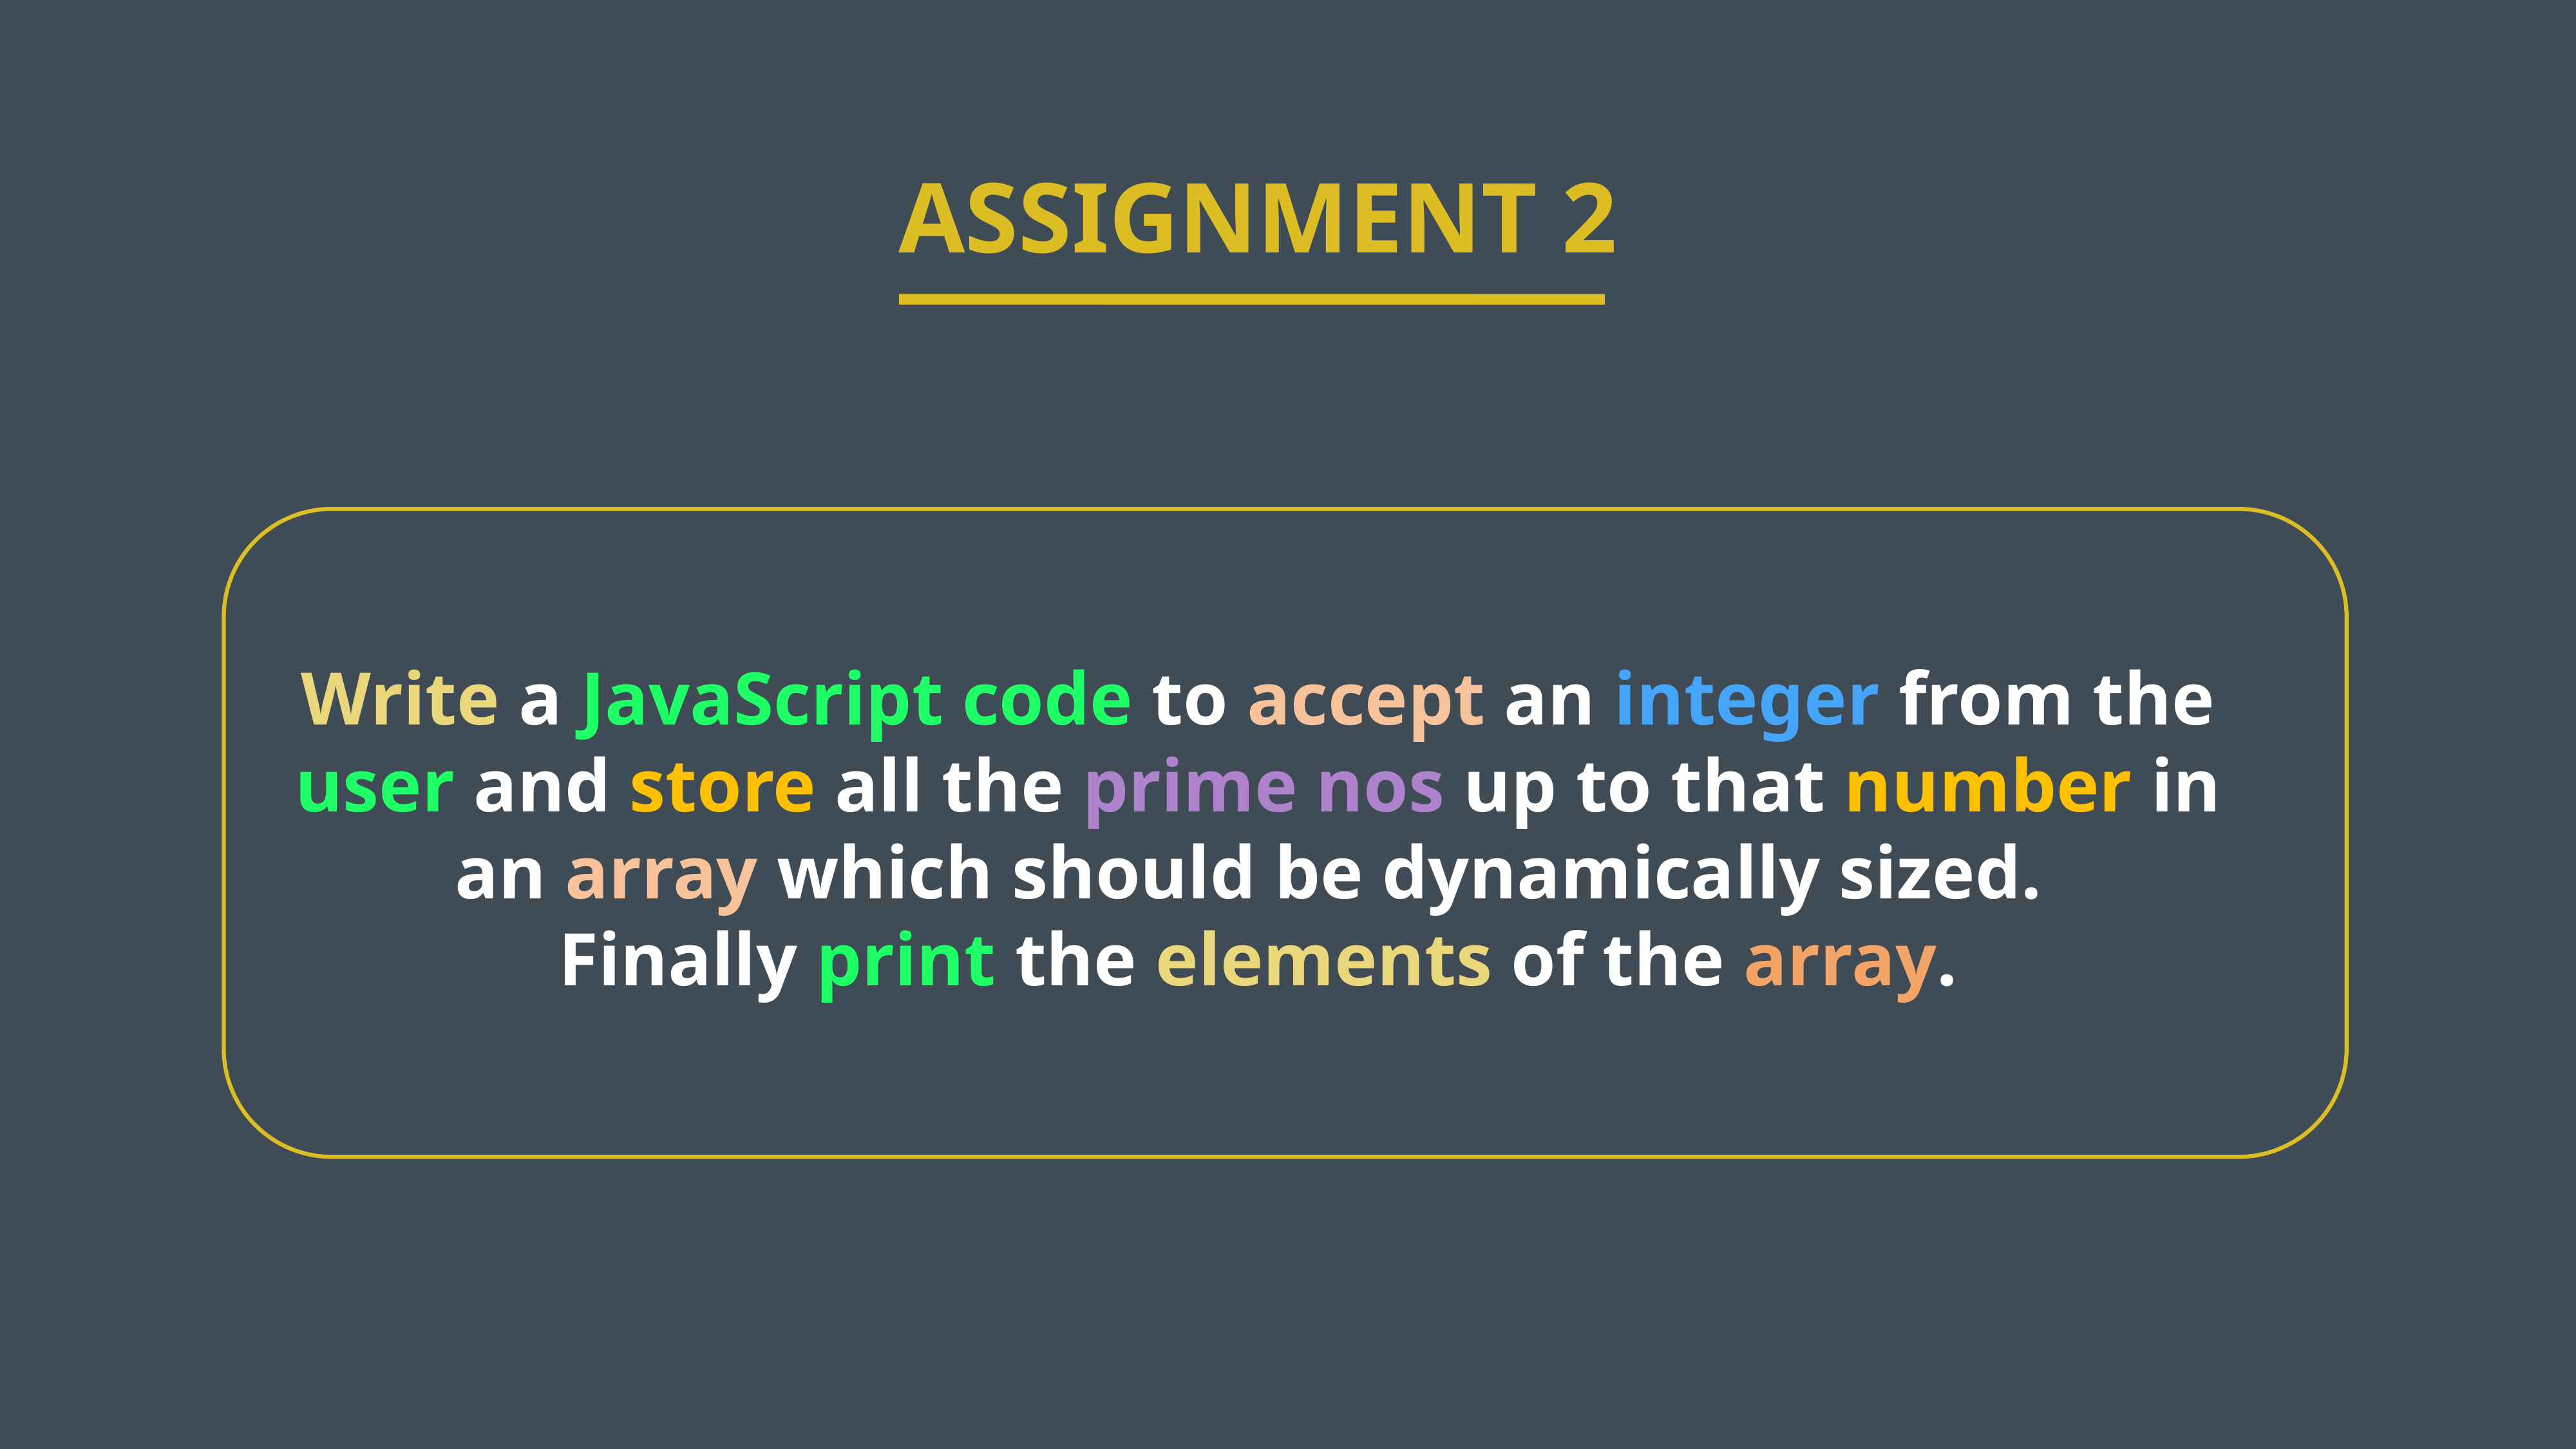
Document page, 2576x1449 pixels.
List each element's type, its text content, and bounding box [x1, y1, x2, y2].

text_box [223, 509, 2347, 1157]
text_box ASSIGNMENT 2 [889, 151, 1627, 278]
